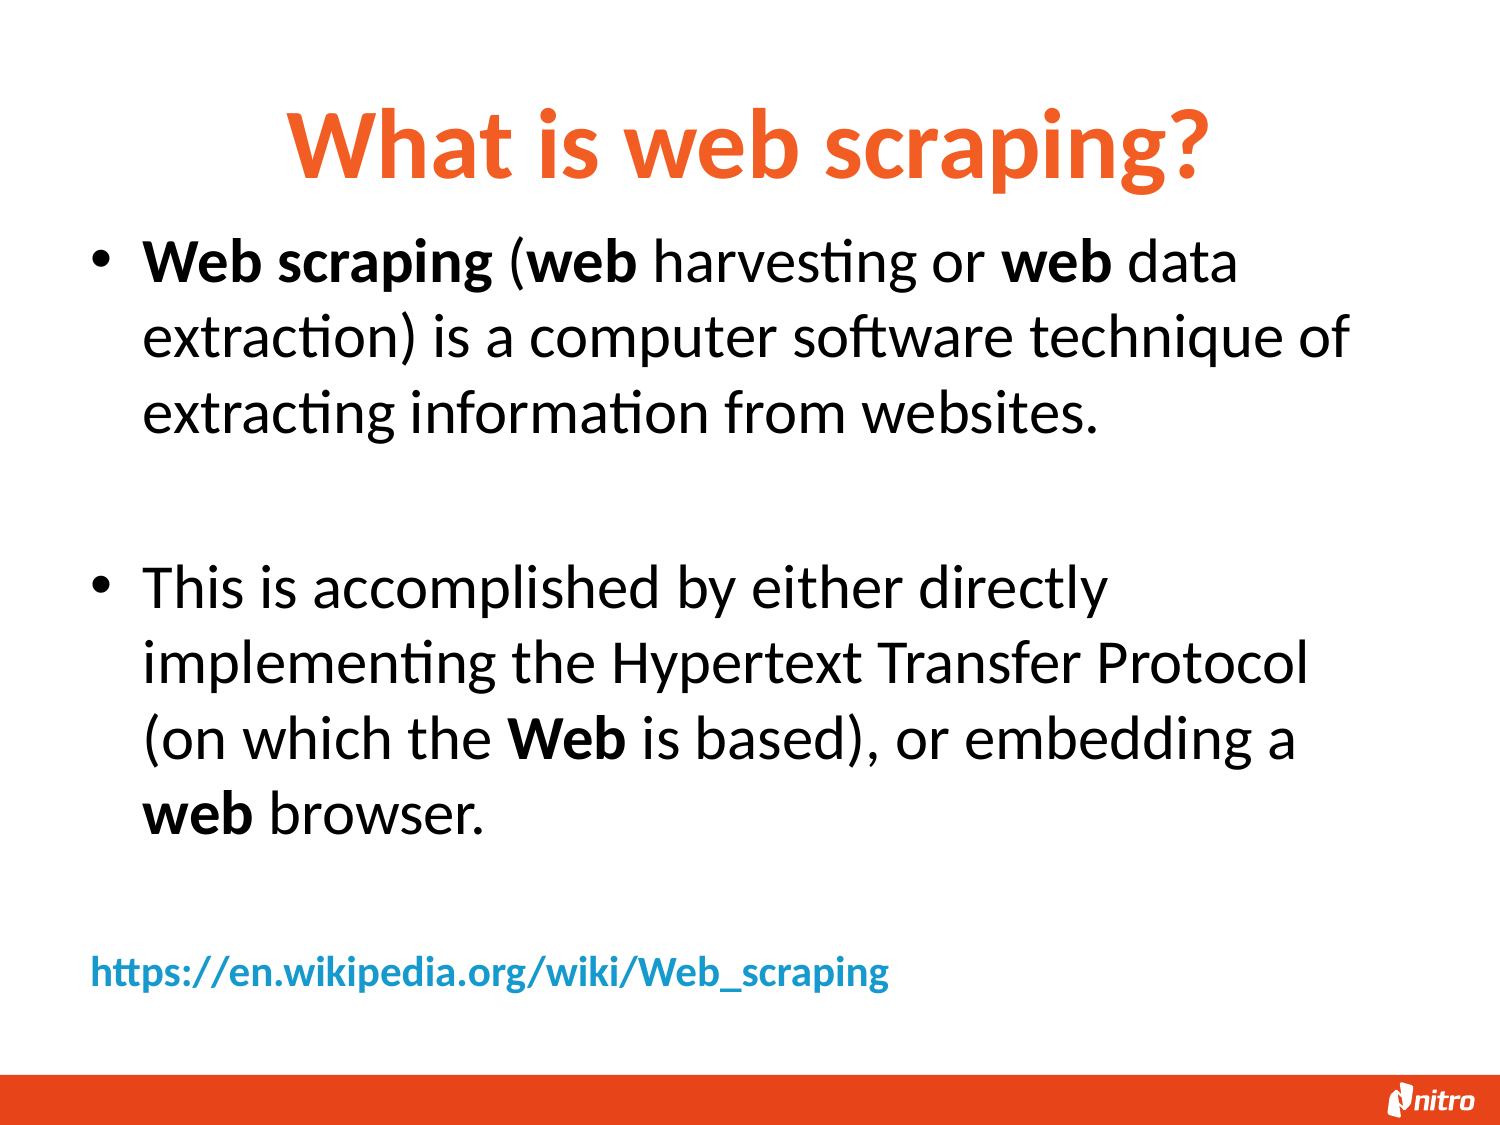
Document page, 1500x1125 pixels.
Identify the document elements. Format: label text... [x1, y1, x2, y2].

title What is web scraping? [75, 45, 1425, 212]
list Web scraping (web harvesting or web data extraction) is a computer software technique of extracting information from websites. This is accomplished by either directly implementing the Hypertext Transfer Protocol (on which the Web is based), or embedding a web browser. https://en.wikipedia.org/wiki/Web_scraping [75, 212, 1425, 1005]
